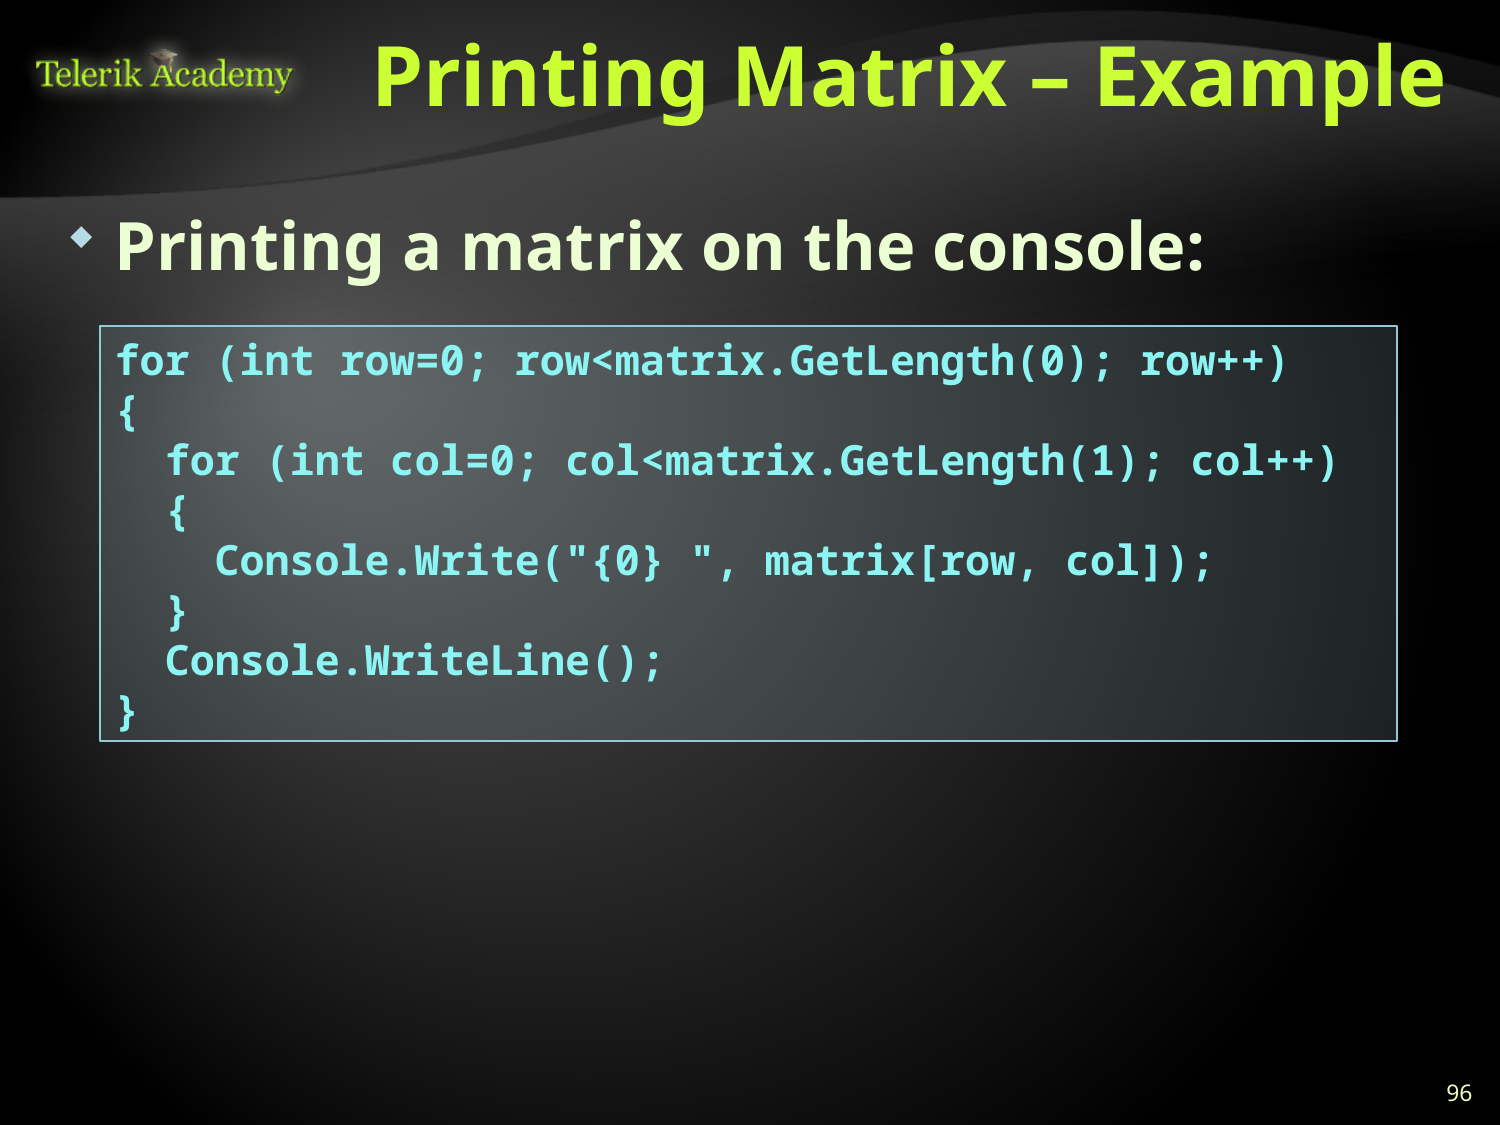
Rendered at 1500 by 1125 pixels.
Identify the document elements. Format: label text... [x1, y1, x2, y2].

title Printing Matrix – Example [300, 12, 1463, 150]
list Printing a matrix on the console: [53, 196, 1447, 1071]
slide_number 96 [1412, 1074, 1488, 1113]
text_box for (int row=0; row<matrix.GetLength(0); row++) { for (int col=0; col<matrix.GetLength(1); col++) { Console.Write("{0} ", matrix[row, col]); } Console.WriteLine(); } [99, 326, 1397, 742]
picture [0, 0, 1500, 1125]
